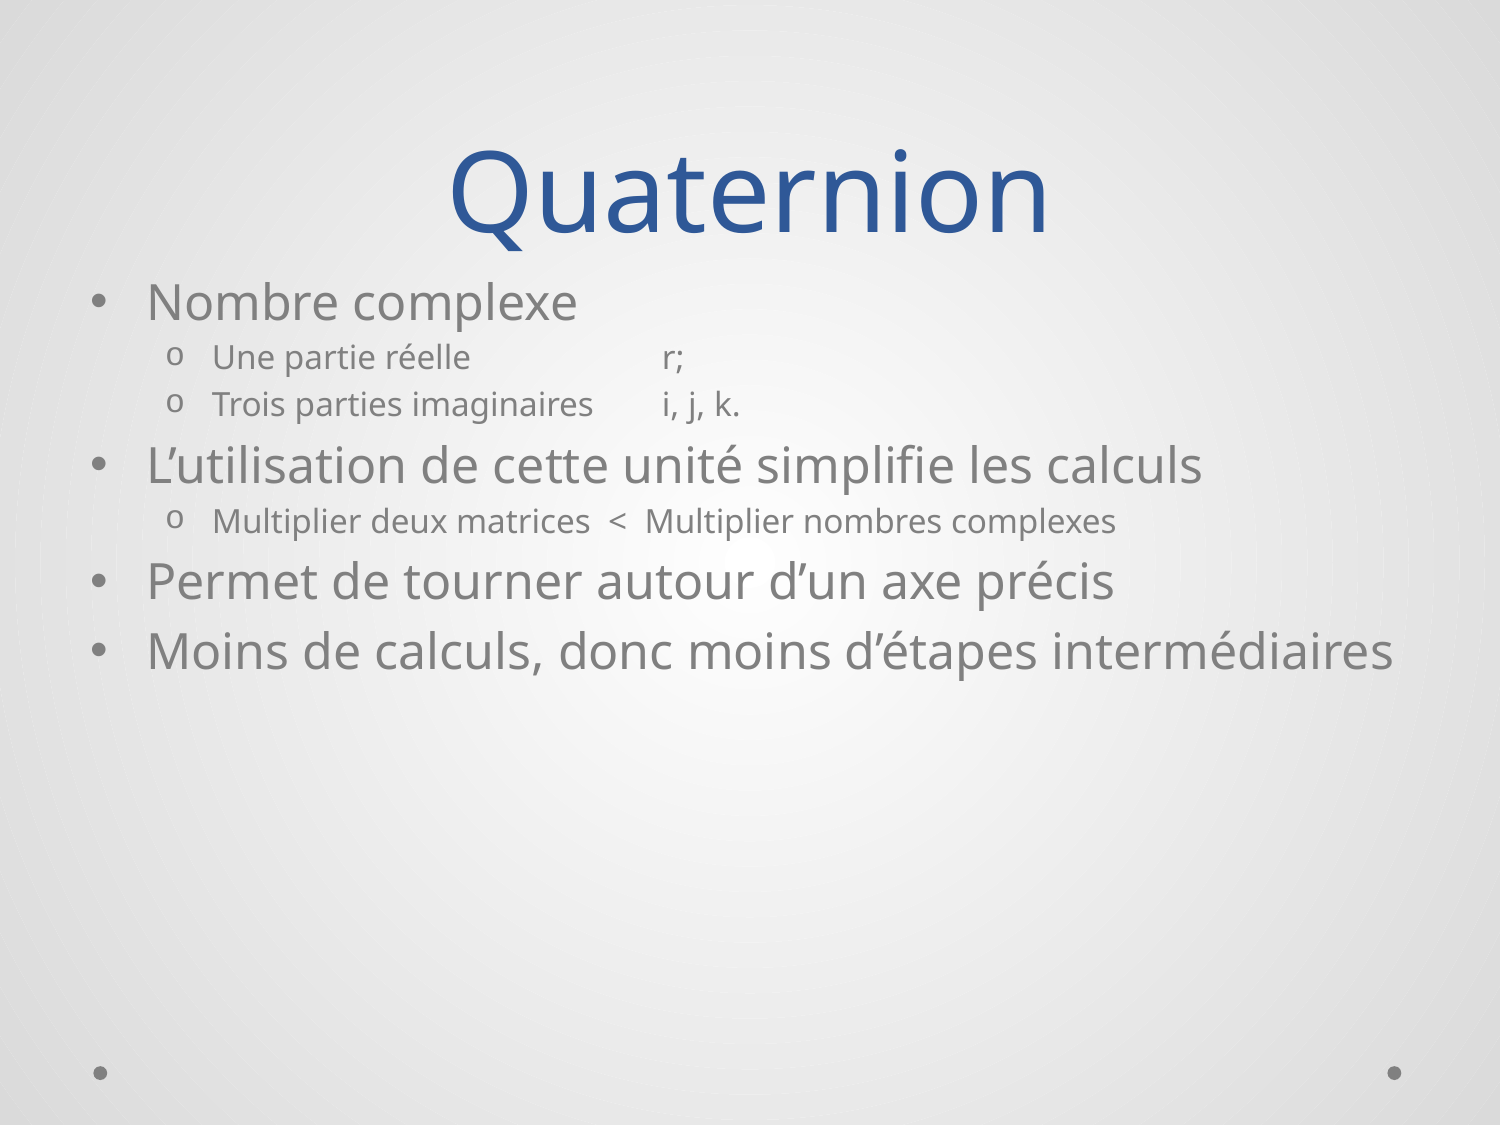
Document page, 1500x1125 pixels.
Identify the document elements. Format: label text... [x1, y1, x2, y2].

list Nombre complexe Une partie réelle r; Trois parties imaginaires i, j, k. L’utilisation de cette unité simplifie les calculs Multiplier deux matrices < Multiplier nombres complexes Permet de tourner autour d’un axe précis Moins de calculs, donc moins d’étapes intermédiaires [75, 262, 1425, 1005]
title Quaternion [75, 0, 1425, 262]
